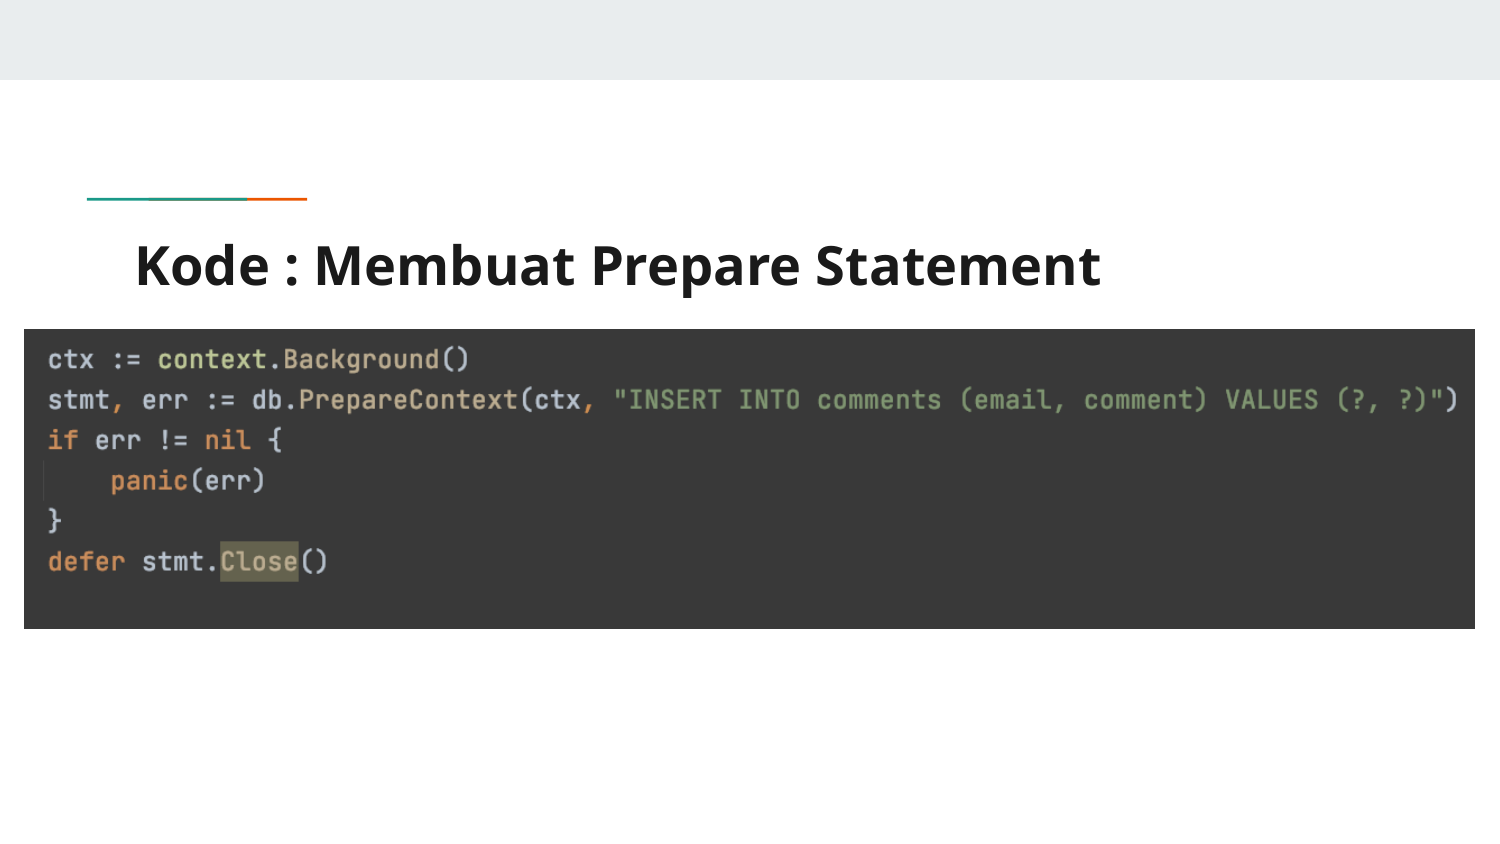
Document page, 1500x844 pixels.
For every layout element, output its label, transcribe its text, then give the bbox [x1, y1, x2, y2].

picture [24, 328, 1476, 629]
title Kode : Membuat Prepare Statement [119, 216, 1381, 305]
